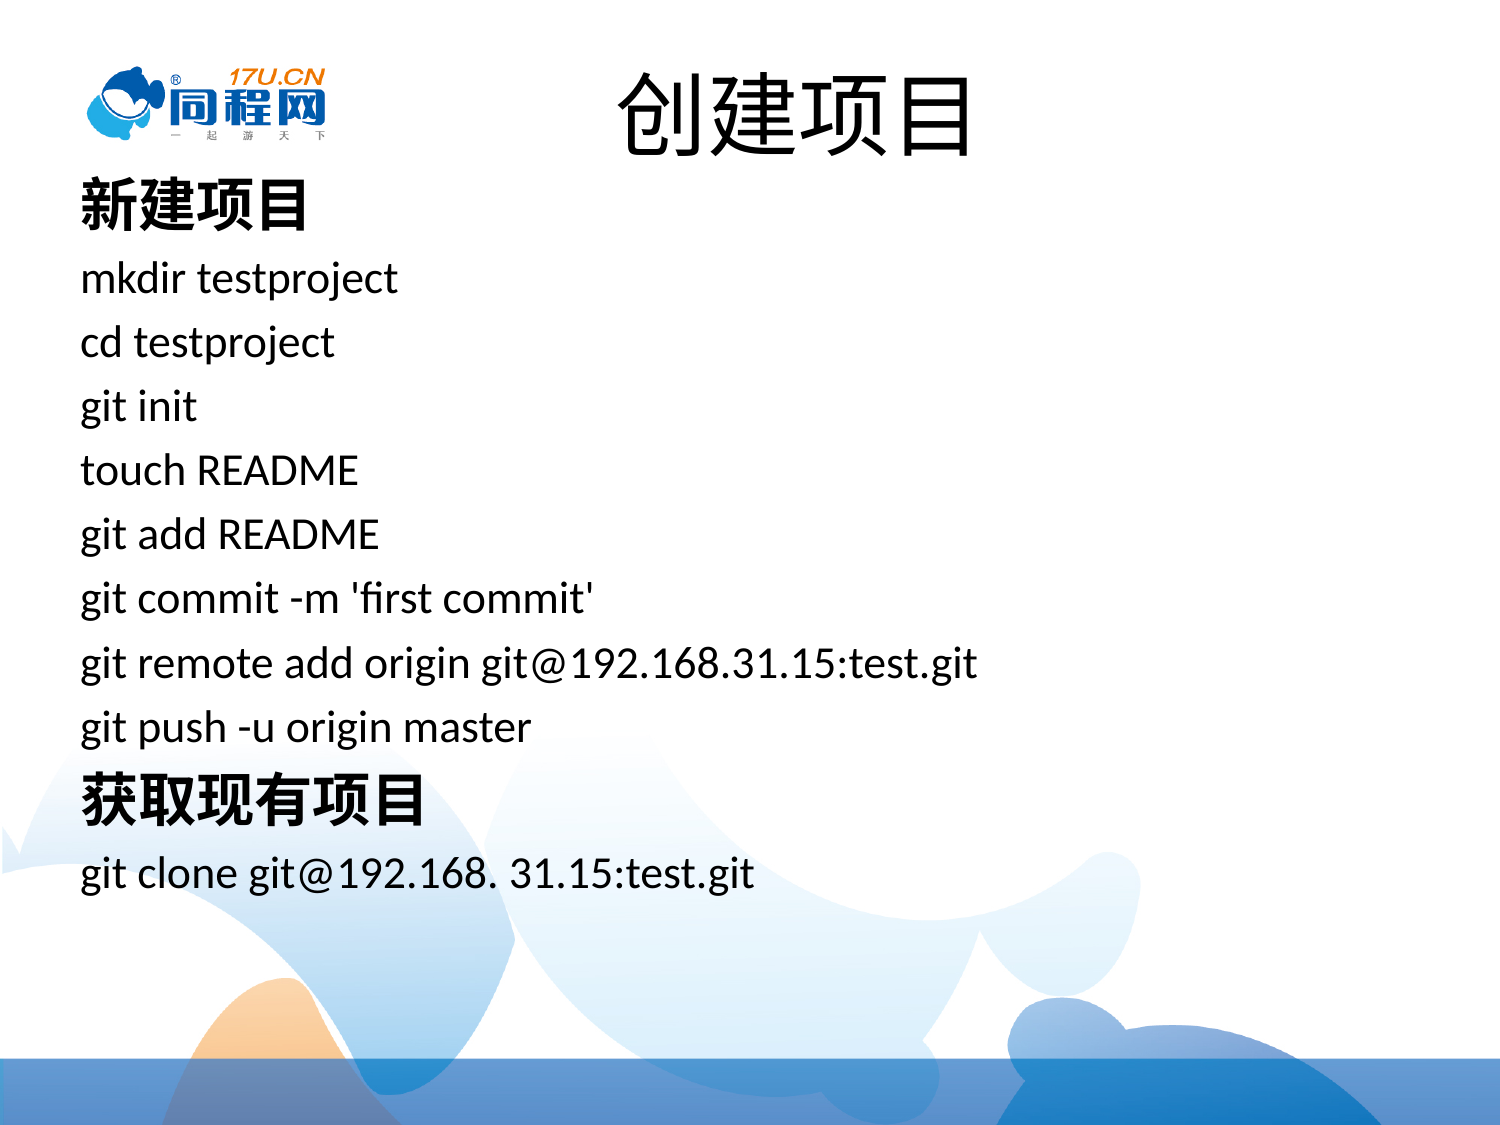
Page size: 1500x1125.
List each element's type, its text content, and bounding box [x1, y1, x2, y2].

picture [0, 0, 1500, 1125]
list 新建项目 mkdir testproject cd testproject git init touch README git add README git commit -m 'first commit' git remote add origin git@192.168.31.15:test.git git push -u origin master 获取现有项目 git clone git@192.168. 31.15:test.git [64, 160, 1415, 904]
title 创建项目 [123, 19, 1474, 207]
